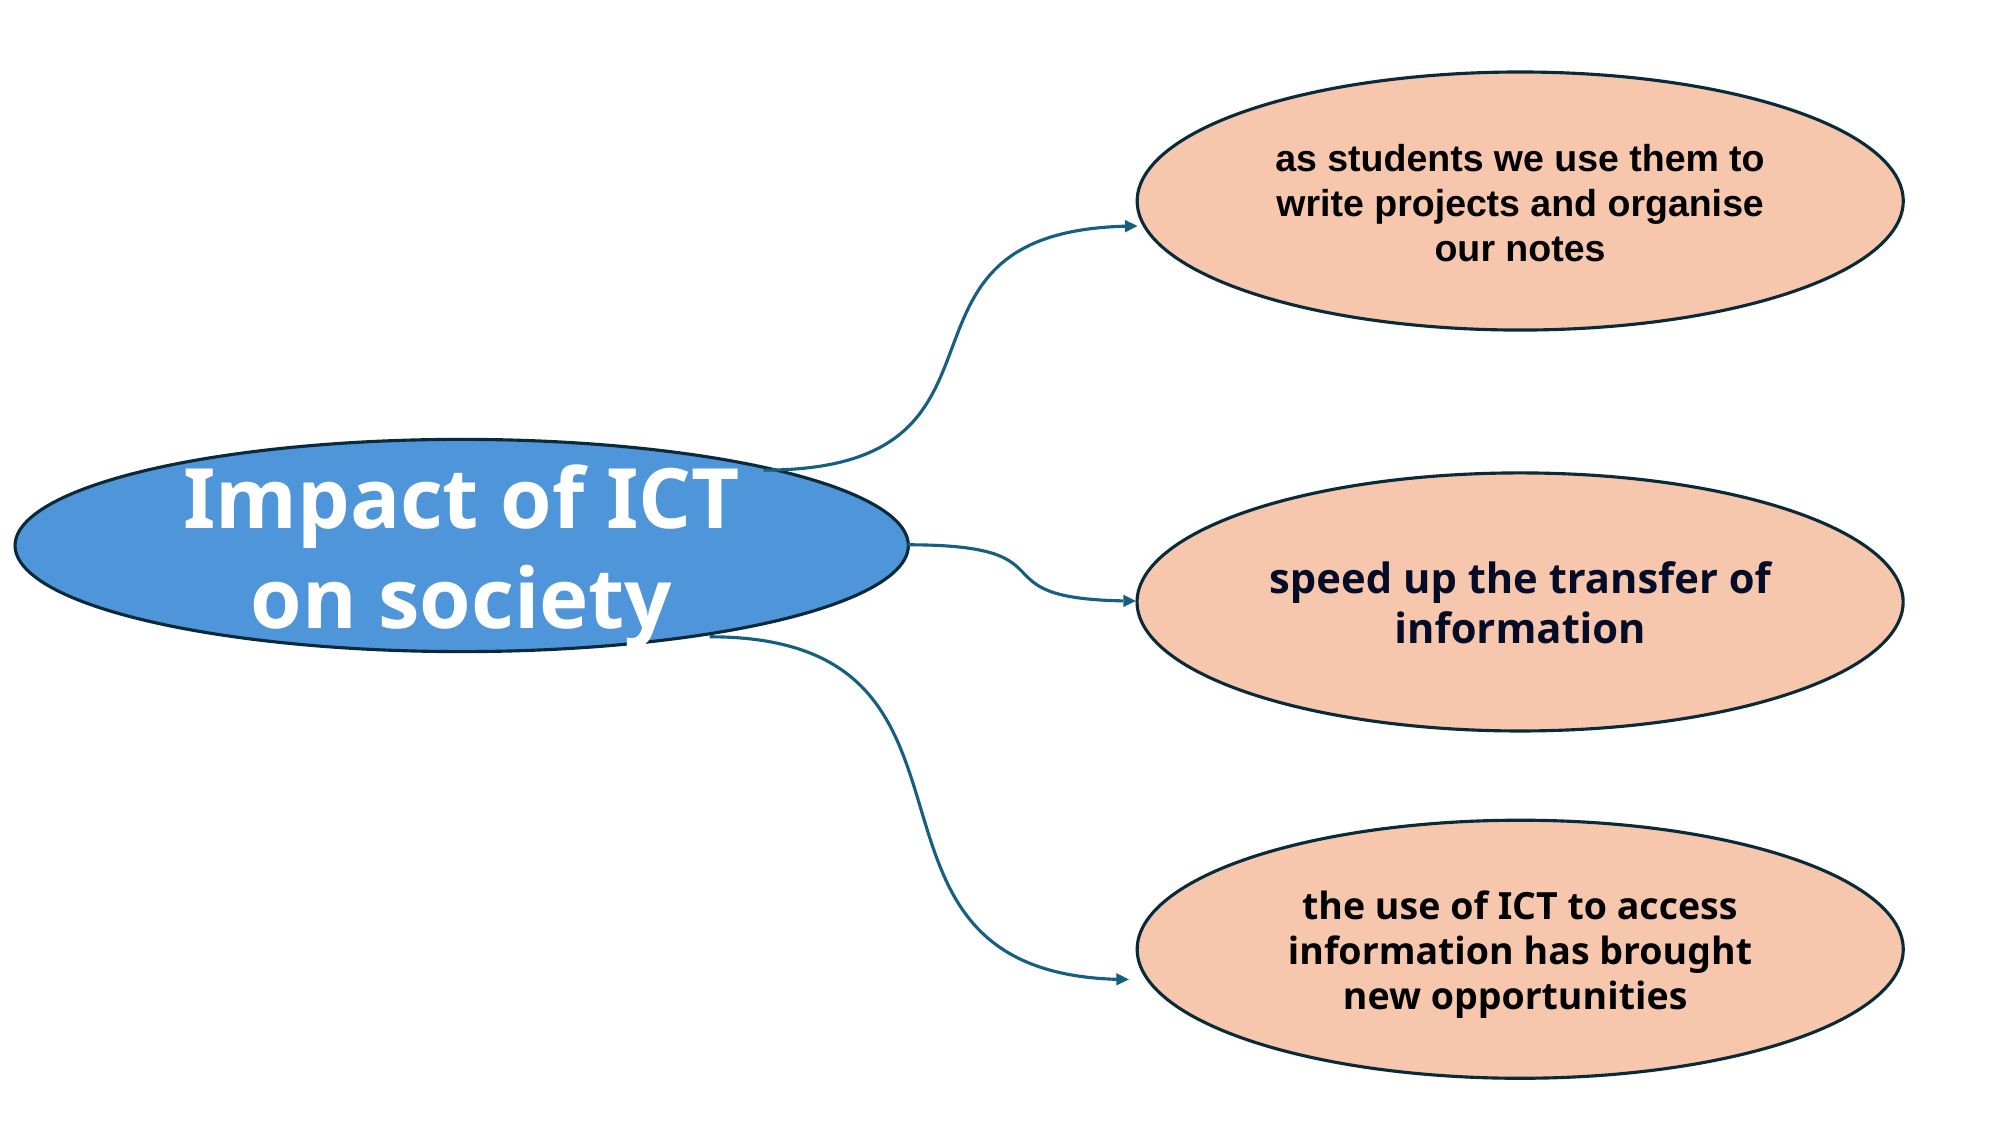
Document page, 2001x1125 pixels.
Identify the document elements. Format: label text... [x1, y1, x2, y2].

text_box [762, 225, 1138, 471]
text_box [907, 544, 1137, 602]
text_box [709, 636, 1130, 980]
text_box the use of ICT to access information has brought new opportunities [1135, 818, 1905, 1080]
text_box speed up the transfer of information [1135, 471, 1905, 733]
text_box as students we use them to write projects and organise our notes [1135, 70, 1905, 332]
text_box Impact of ICT on society [13, 437, 910, 654]
